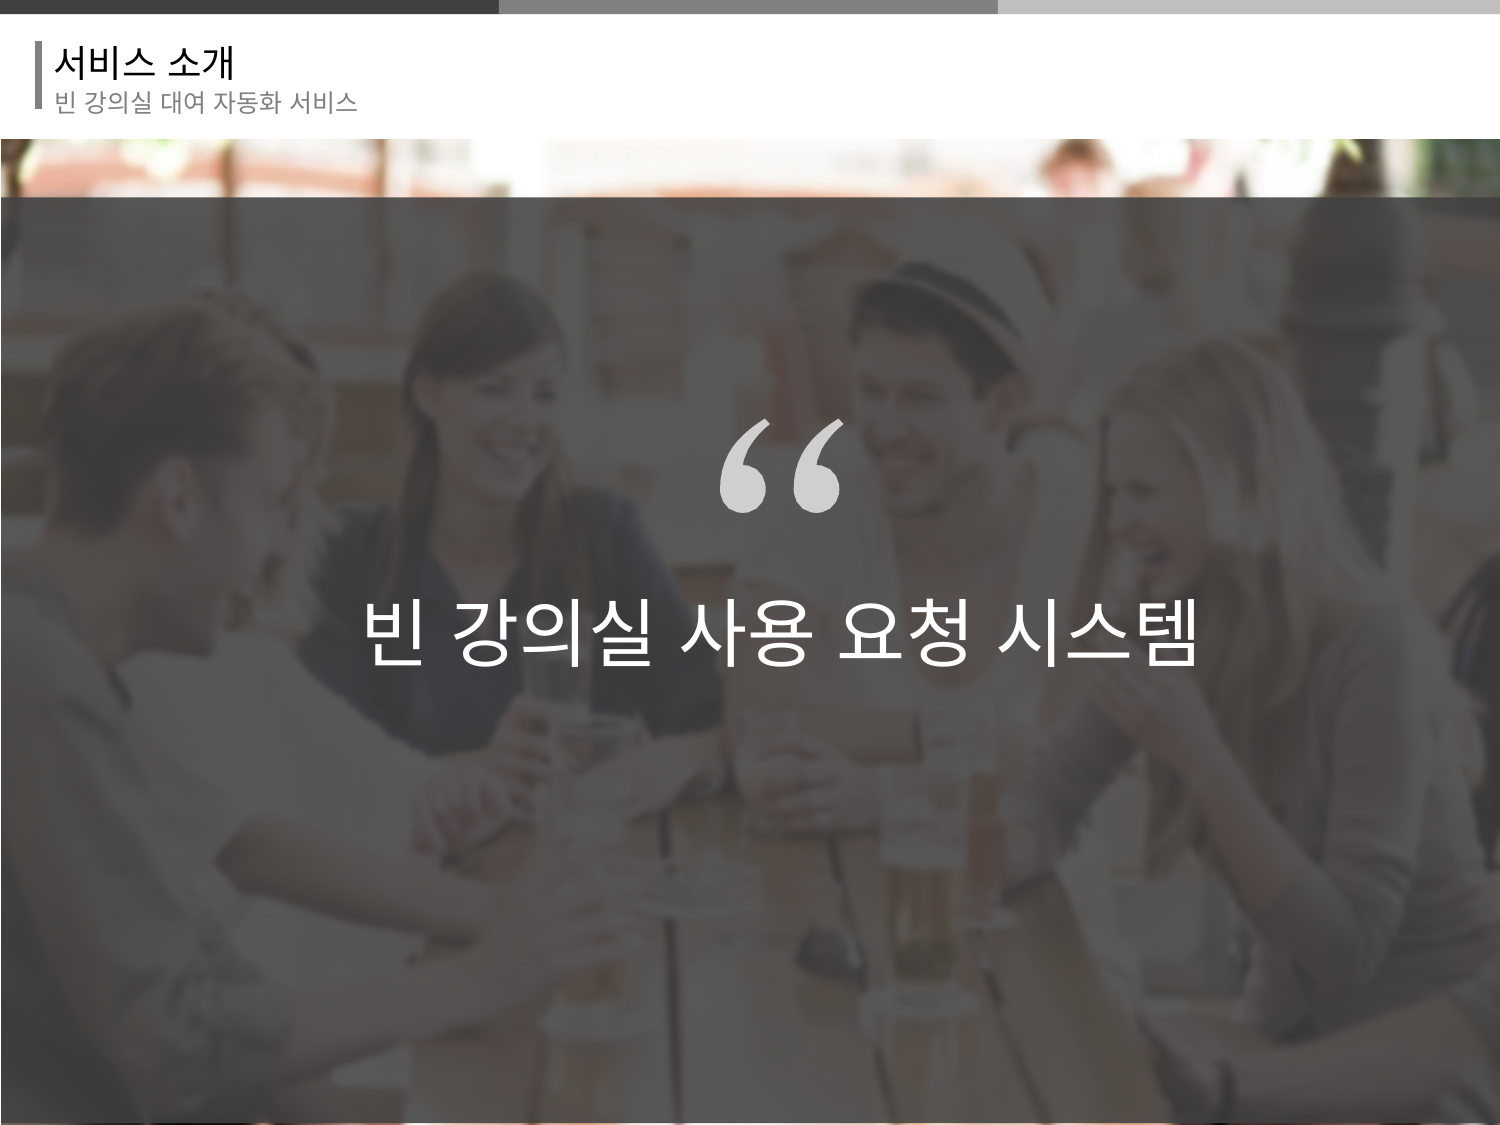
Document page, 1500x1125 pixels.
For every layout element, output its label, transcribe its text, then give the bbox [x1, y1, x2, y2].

text_box [498, 0, 997, 15]
text_box 빈 강의실 사용 요청 시스템 [345, 579, 1219, 684]
text_box [793, 418, 844, 513]
text_box 빈 강의실 대여 자동화 서비스 [39, 80, 630, 126]
text_box [1, 197, 1500, 1124]
text_box [997, 0, 1500, 15]
text_box [0, 0, 498, 15]
text_box 서비스 소개 [38, 32, 676, 93]
text_box [1, 139, 1500, 197]
text_box [720, 418, 770, 513]
